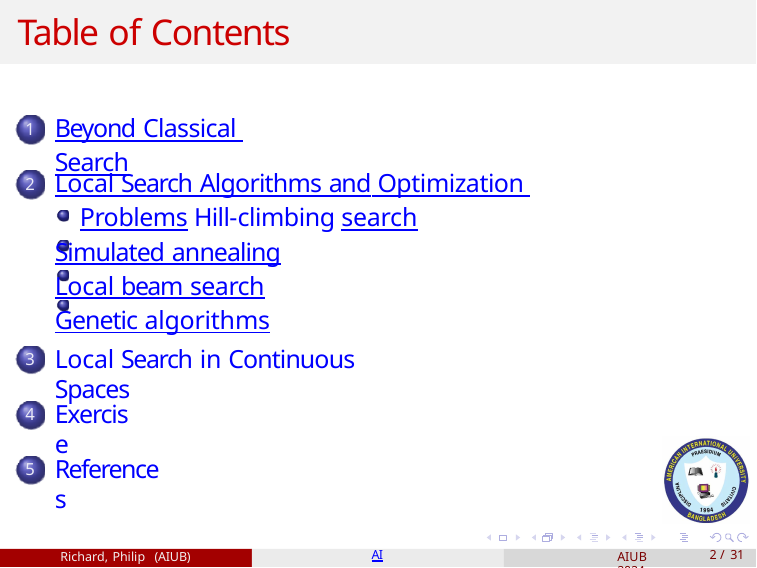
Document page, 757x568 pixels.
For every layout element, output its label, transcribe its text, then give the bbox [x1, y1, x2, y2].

text_box Beyond Classical Search [52, 110, 301, 165]
picture [56, 209, 69, 223]
picture [15, 400, 45, 431]
picture [15, 345, 45, 376]
list Local Search Algorithms and Optimization Problems Hill-climbing search Simulated annealing Local beam search Genetic algorithms [52, 165, 591, 483]
text_box Exercise [52, 396, 139, 451]
picture [15, 455, 45, 486]
picture [56, 239, 69, 253]
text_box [0, 548, 757, 568]
picture [15, 170, 45, 200]
text_box References [52, 451, 165, 514]
picture [56, 300, 69, 313]
picture [662, 436, 750, 524]
text_box Local Search in Continuous Spaces [52, 341, 412, 403]
picture [15, 115, 45, 145]
picture [56, 269, 69, 283]
text_box [0, 0, 756, 64]
title Table of Contents [15, 7, 677, 105]
